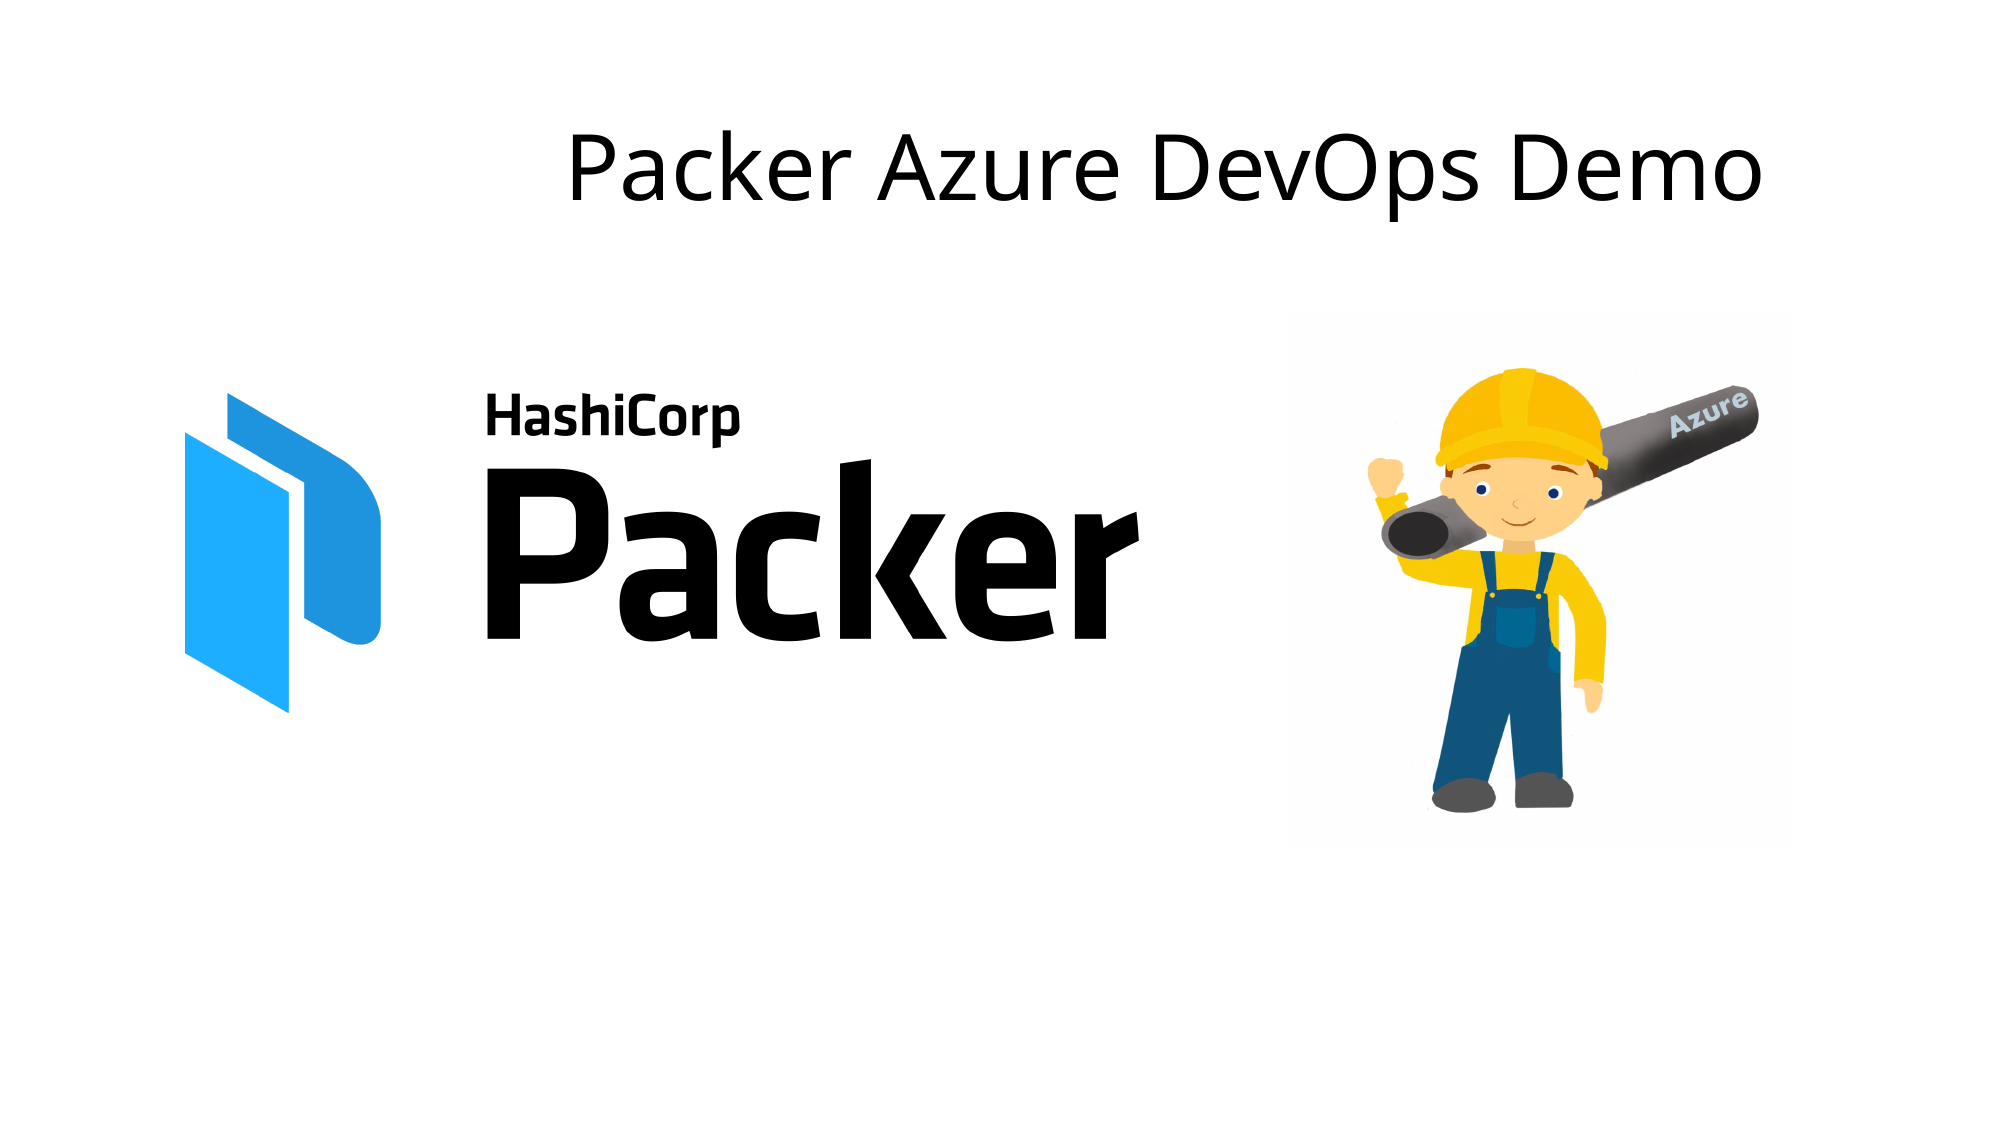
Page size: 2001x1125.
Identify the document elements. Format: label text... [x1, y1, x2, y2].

picture [1287, 310, 1792, 846]
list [185, 393, 1139, 713]
title Packer Azure DevOps Demo [549, 61, 2000, 280]
